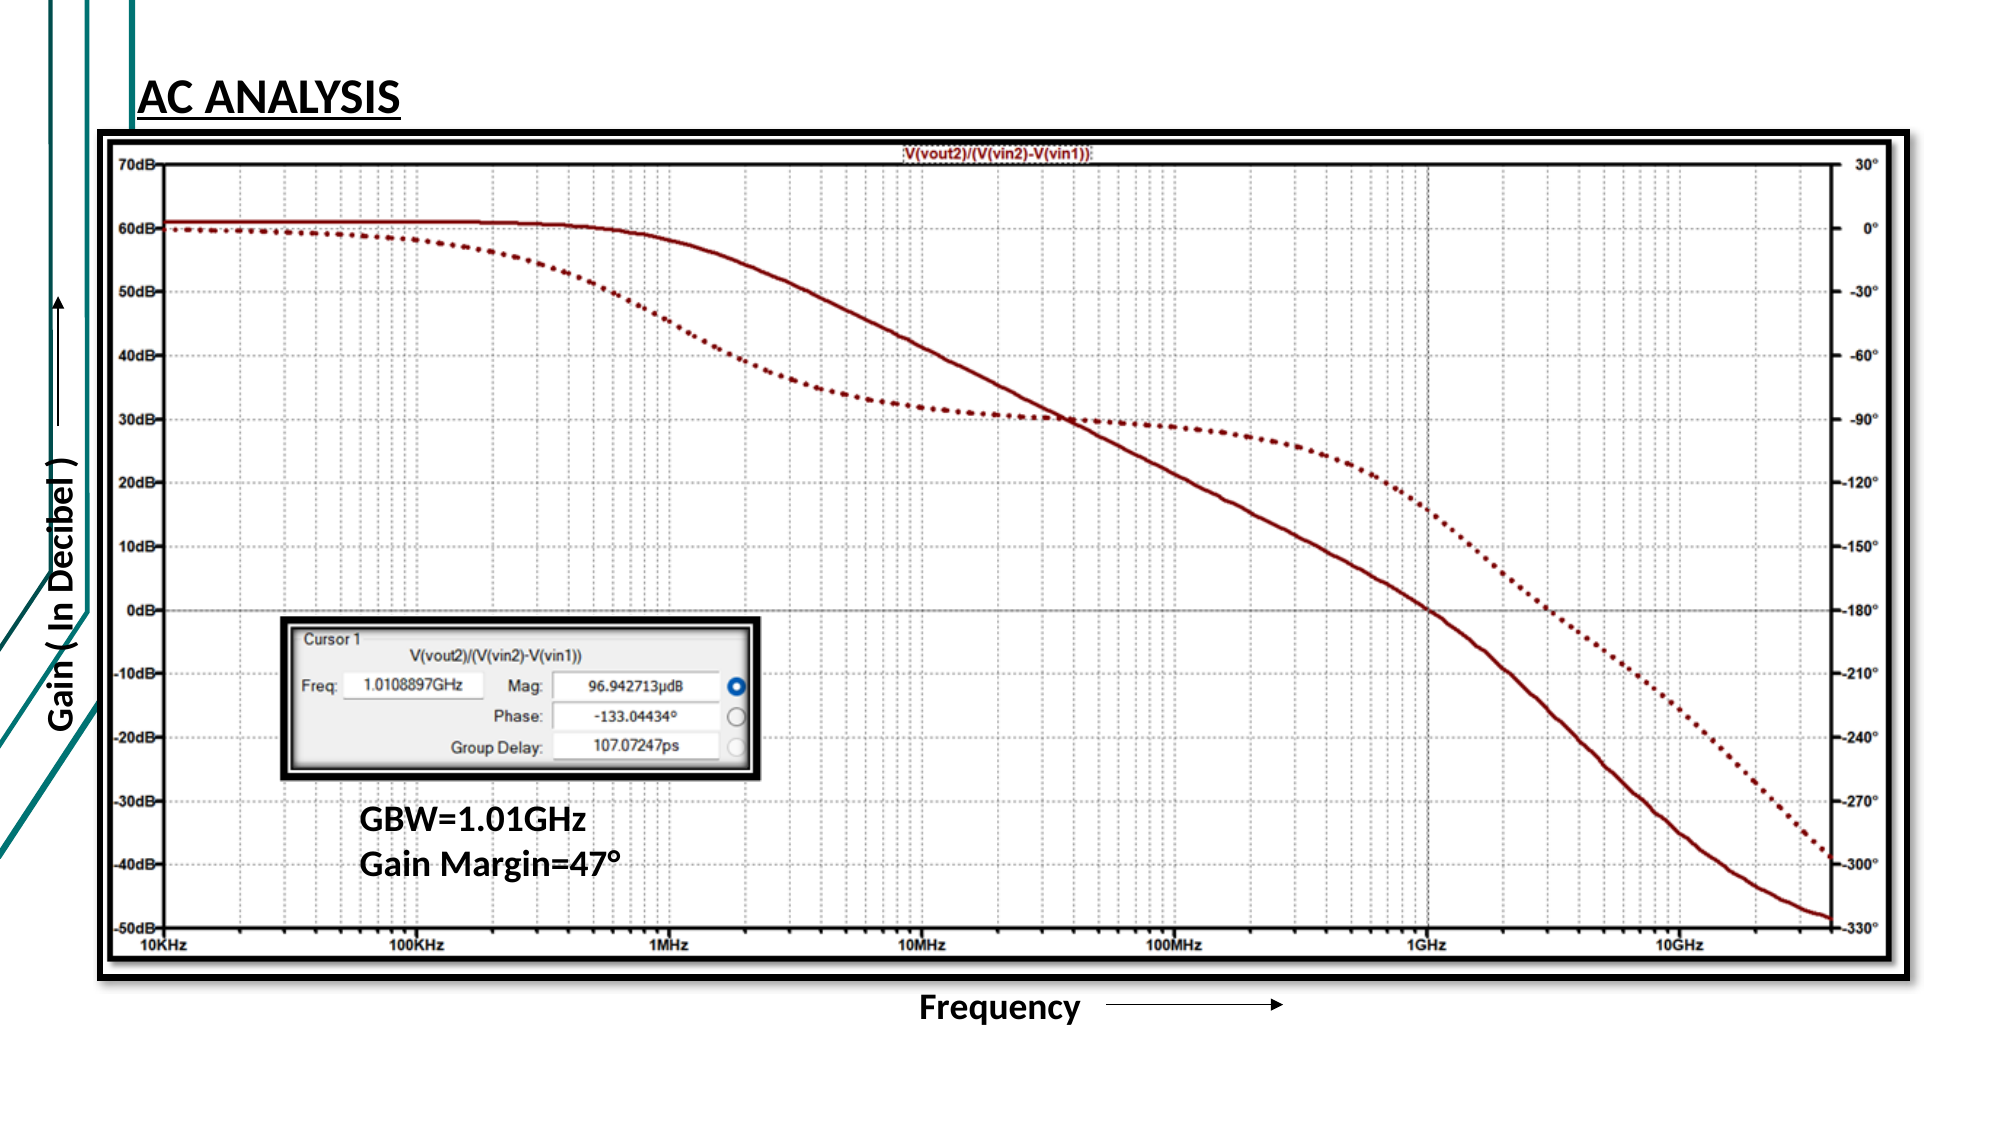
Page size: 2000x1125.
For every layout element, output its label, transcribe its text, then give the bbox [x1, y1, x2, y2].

picture [103, 135, 1905, 975]
text_box Gain ( In Decibel ) [27, 0, 88, 748]
text_box AC ANALYSIS [122, 55, 1148, 127]
text_box Frequency [904, 993, 1905, 1035]
